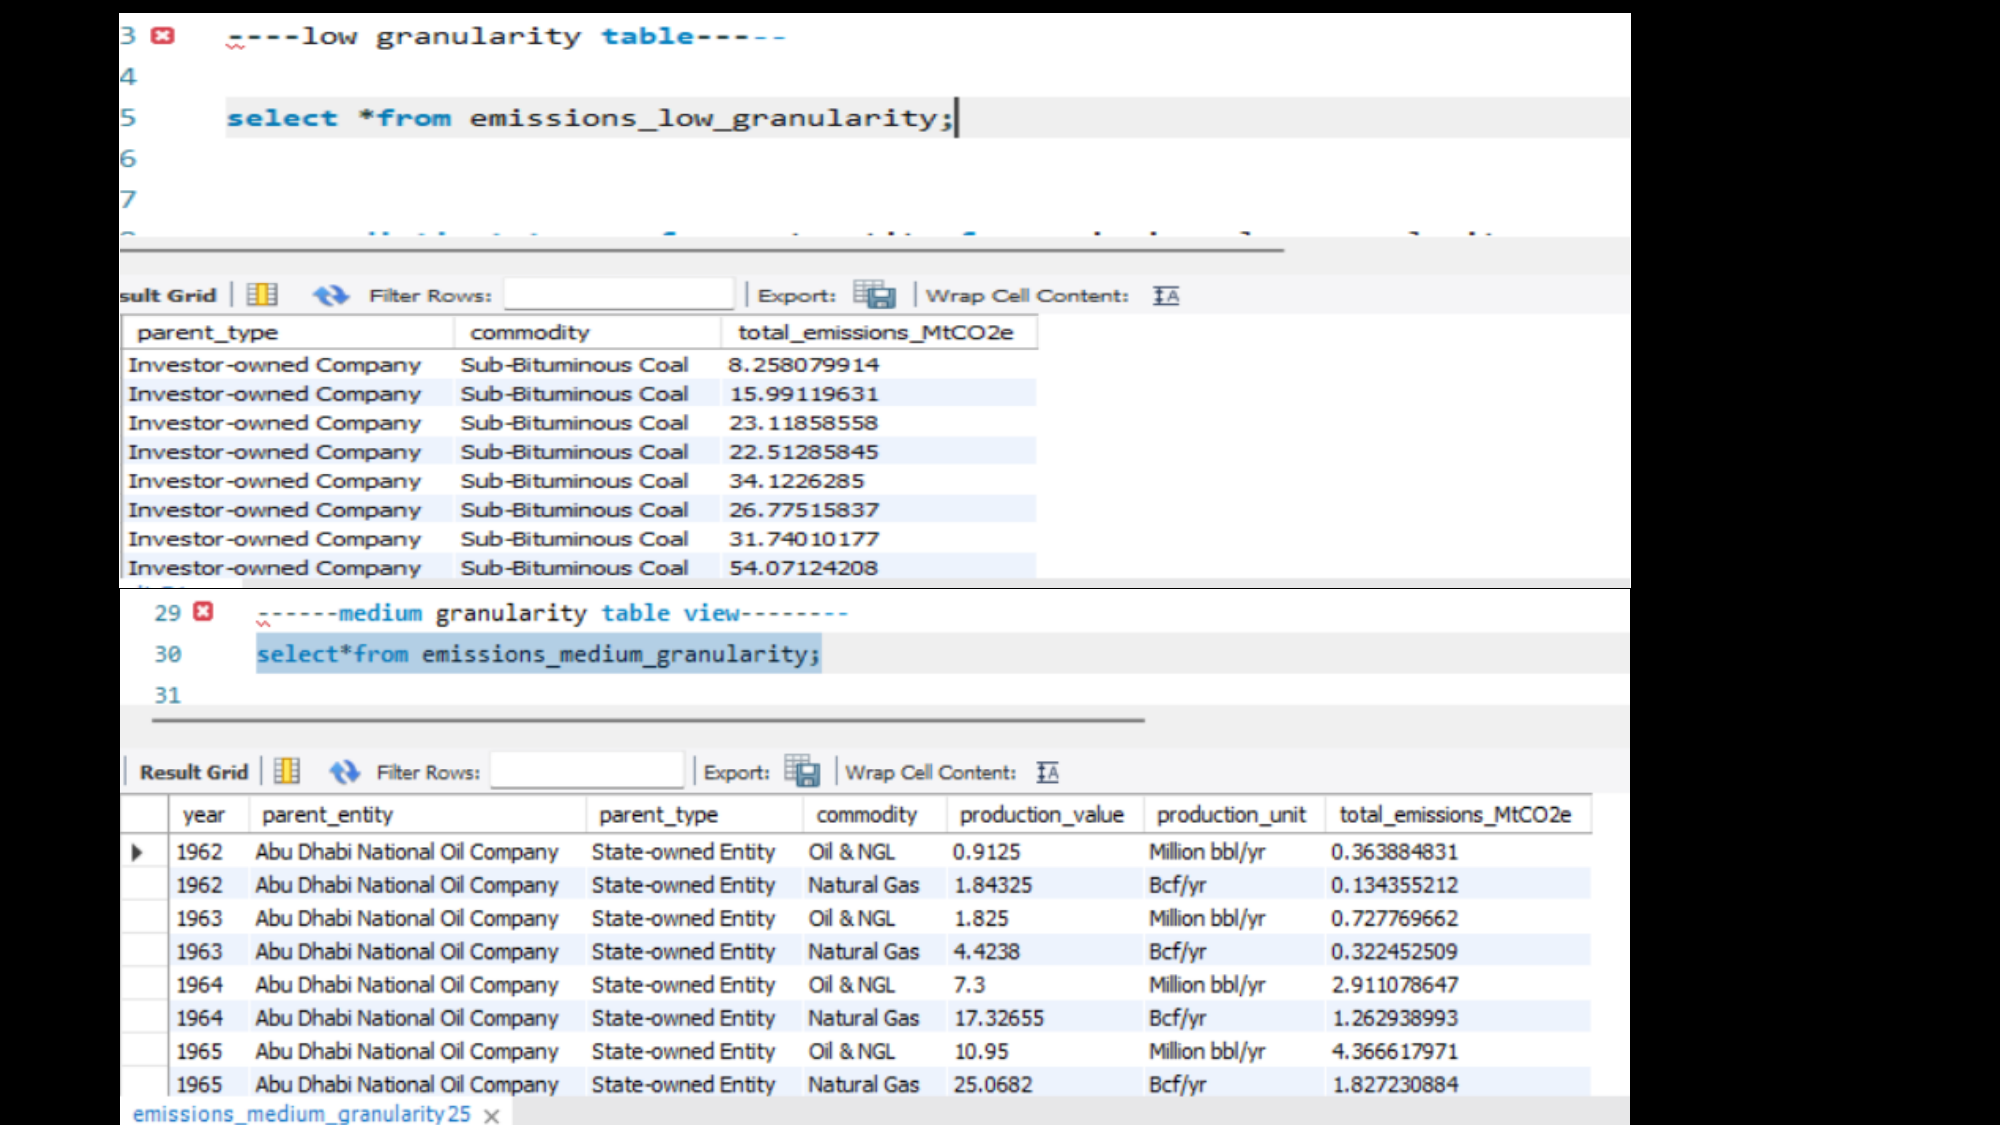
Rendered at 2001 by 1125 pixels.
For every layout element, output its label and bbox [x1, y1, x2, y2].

picture [119, 13, 1631, 1125]
subtitle [1631, 132, 2000, 1125]
